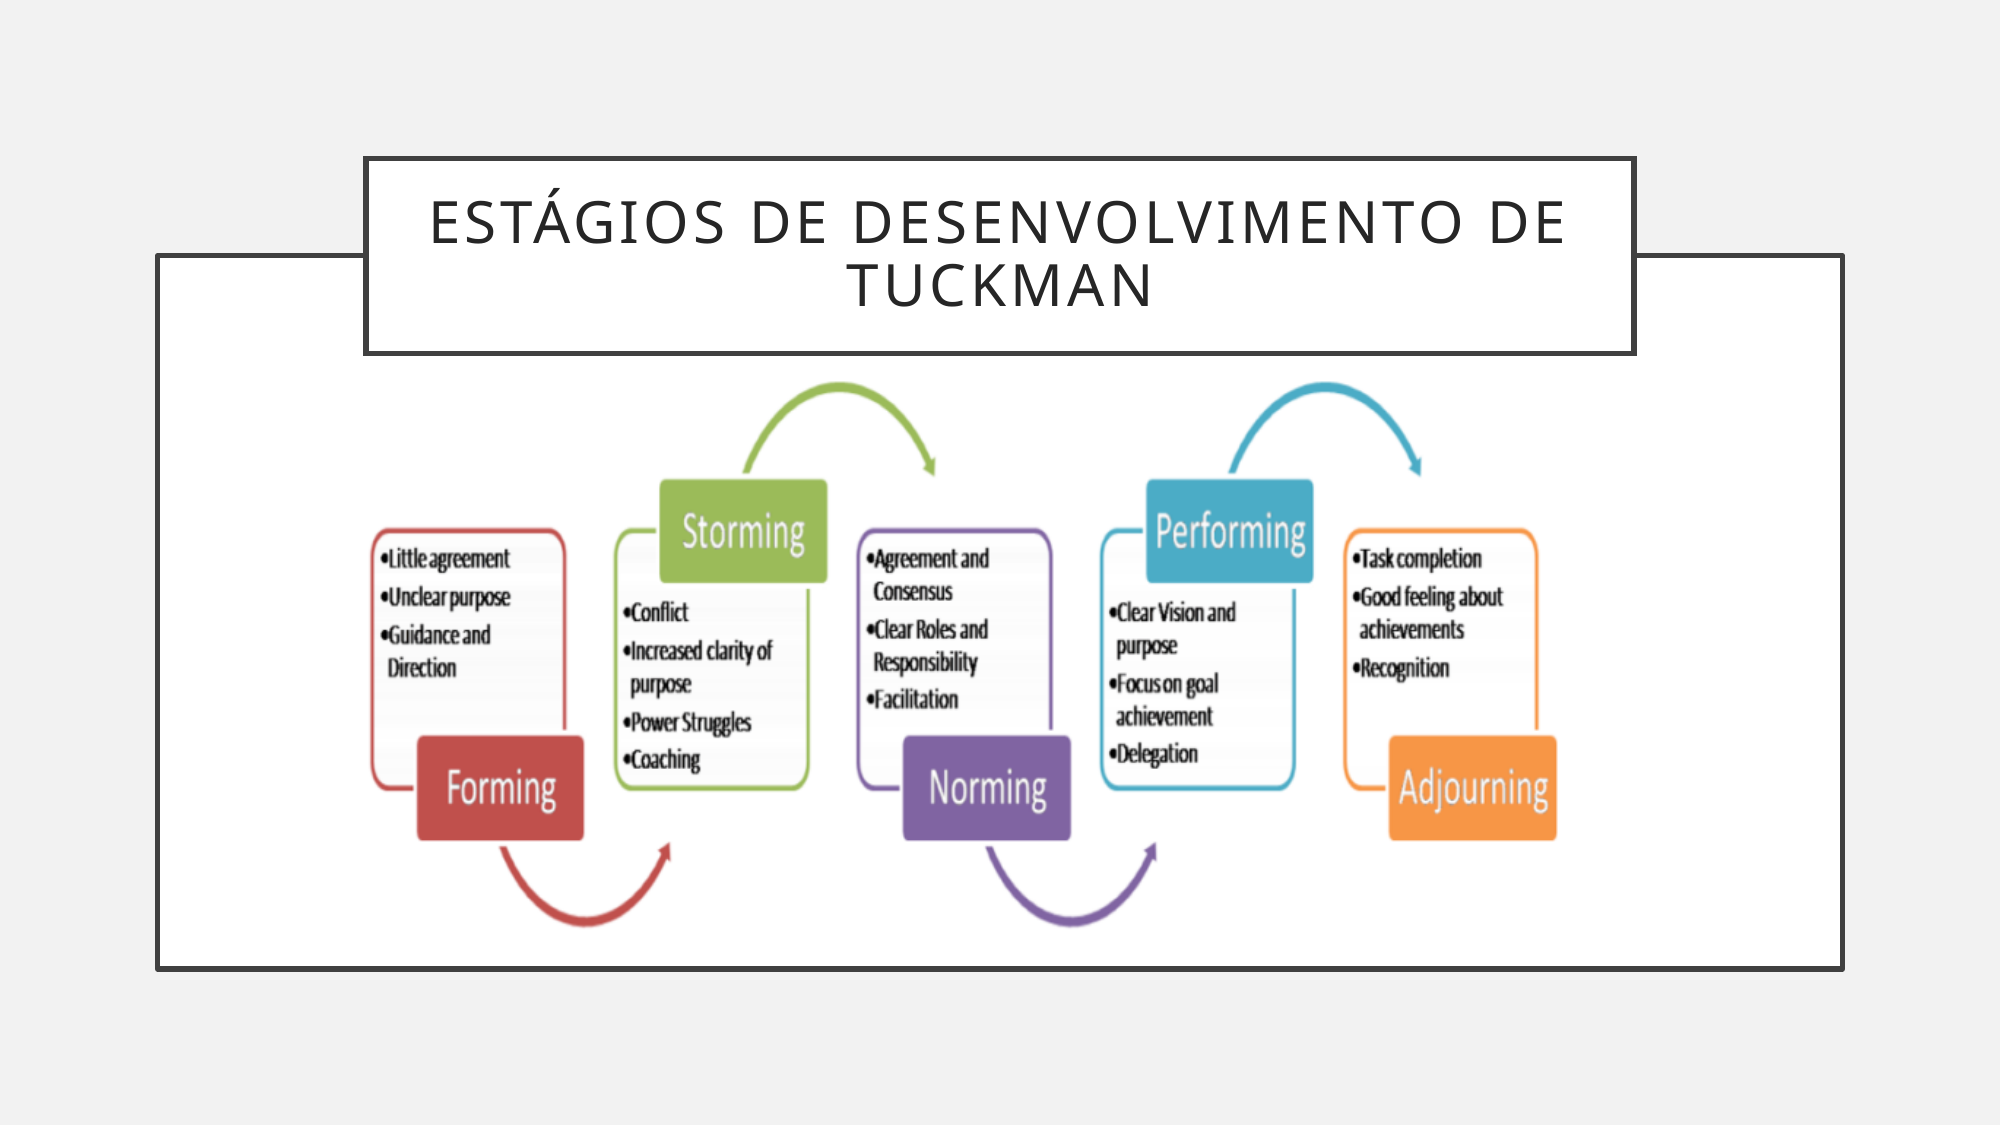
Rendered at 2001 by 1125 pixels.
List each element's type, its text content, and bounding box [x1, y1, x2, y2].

text_box [156, 255, 1843, 970]
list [365, 370, 1574, 964]
title Estágios de desenvolvimento de tuckman [363, 156, 1637, 356]
